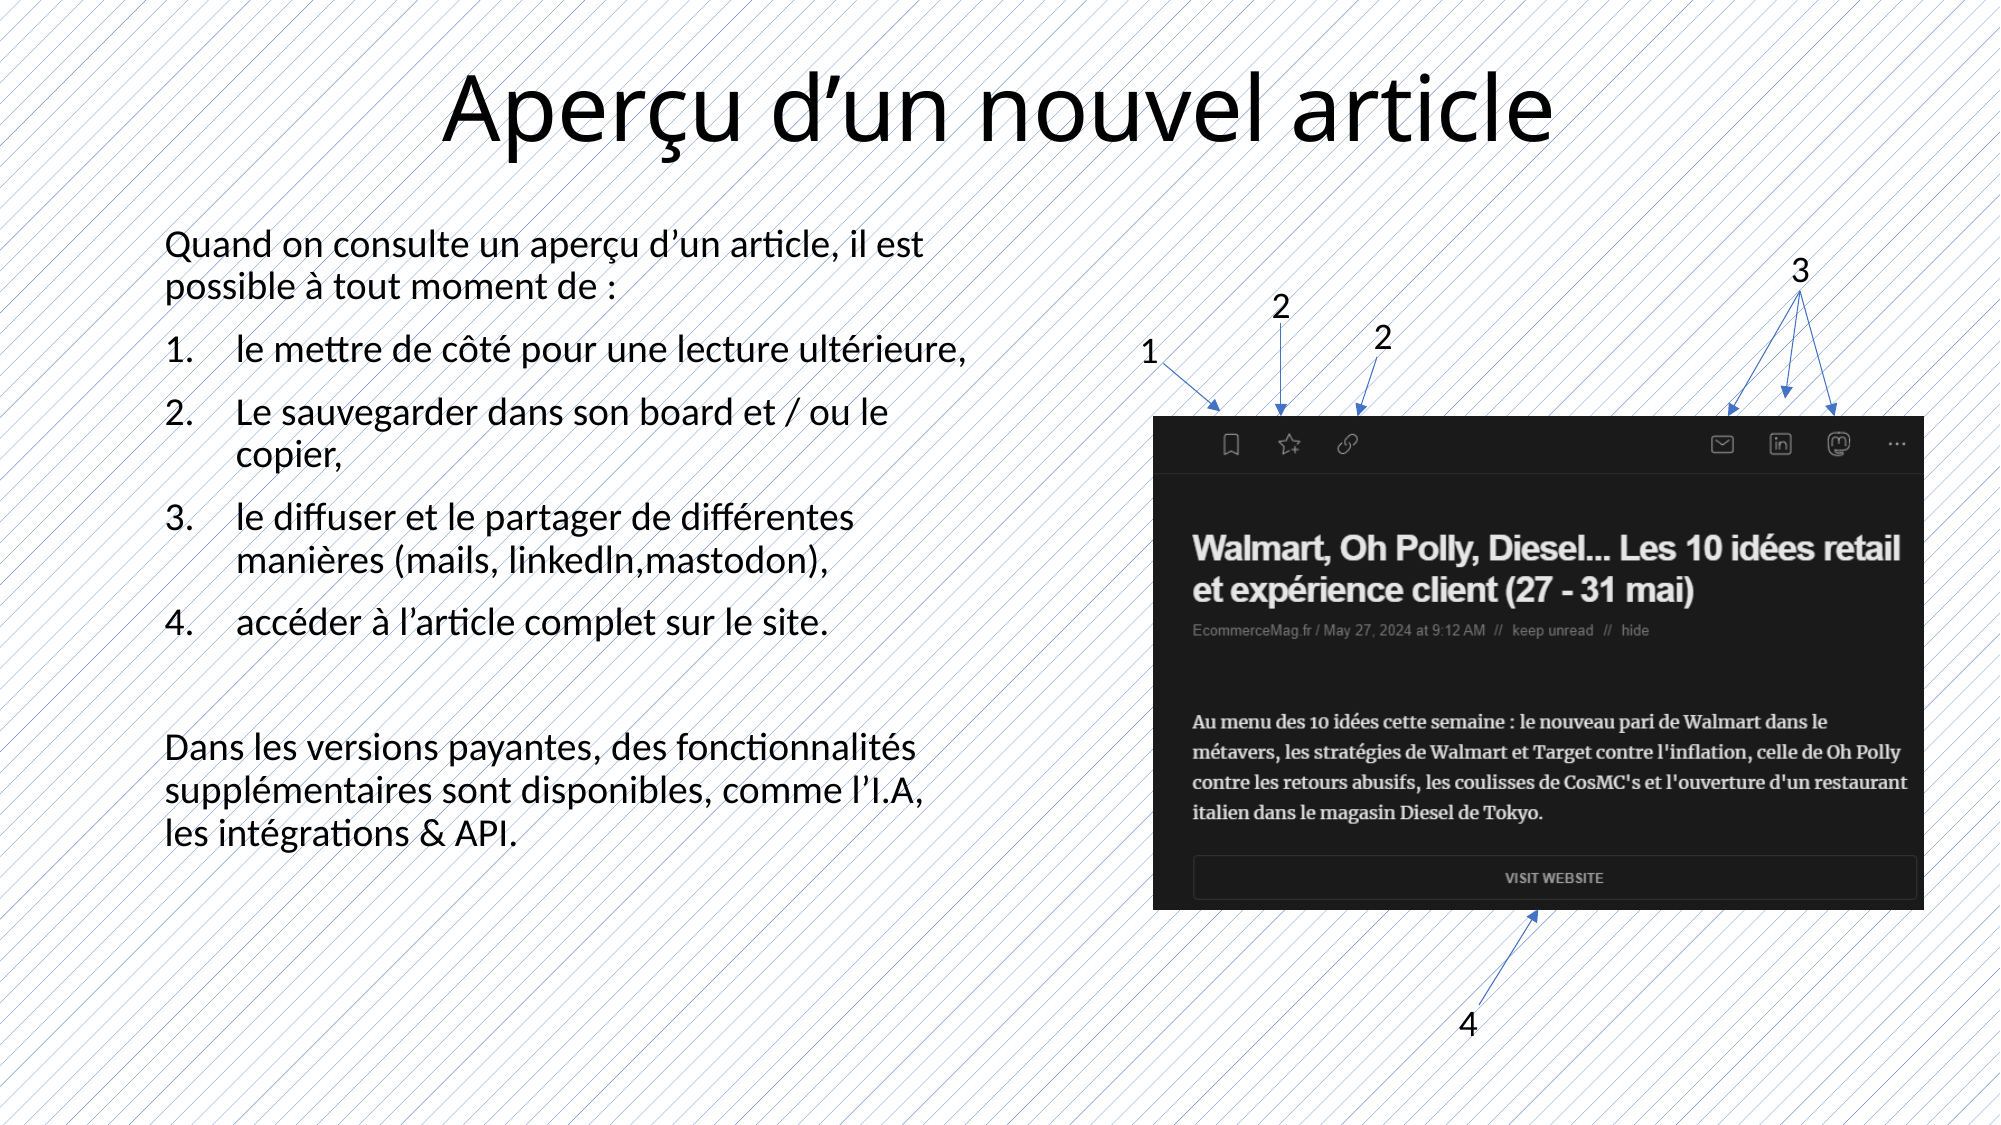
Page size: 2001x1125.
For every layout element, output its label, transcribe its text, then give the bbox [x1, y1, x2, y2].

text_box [1357, 356, 1377, 417]
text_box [1727, 290, 1799, 417]
text_box 4 [1444, 991, 1492, 1052]
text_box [1163, 363, 1221, 412]
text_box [1478, 909, 1539, 1005]
list Quand on consulte un aperçu d’un article, il est possible à tout moment de : le mettre de côté pour une lecture ultérieure, Le sauvegarder dans son board et / ou le copier, le diffuser et le partager de différentes manières (mails, linkedln,mastodon), accéder à l’article complet sur le site. Dans les versions payantes, des fonctionnalités supplémentaires sont disponibles, comme l’I.A, les intégrations & API. [149, 215, 984, 910]
text_box 1 [1124, 318, 1173, 379]
text_box 3 [1776, 238, 1824, 290]
text_box 2 [1358, 304, 1407, 364]
text_box 2 [1256, 273, 1305, 334]
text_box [1799, 290, 1835, 417]
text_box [1784, 290, 1799, 399]
picture [1153, 416, 1924, 910]
title Aperçu d’un nouvel article [137, 33, 1863, 190]
